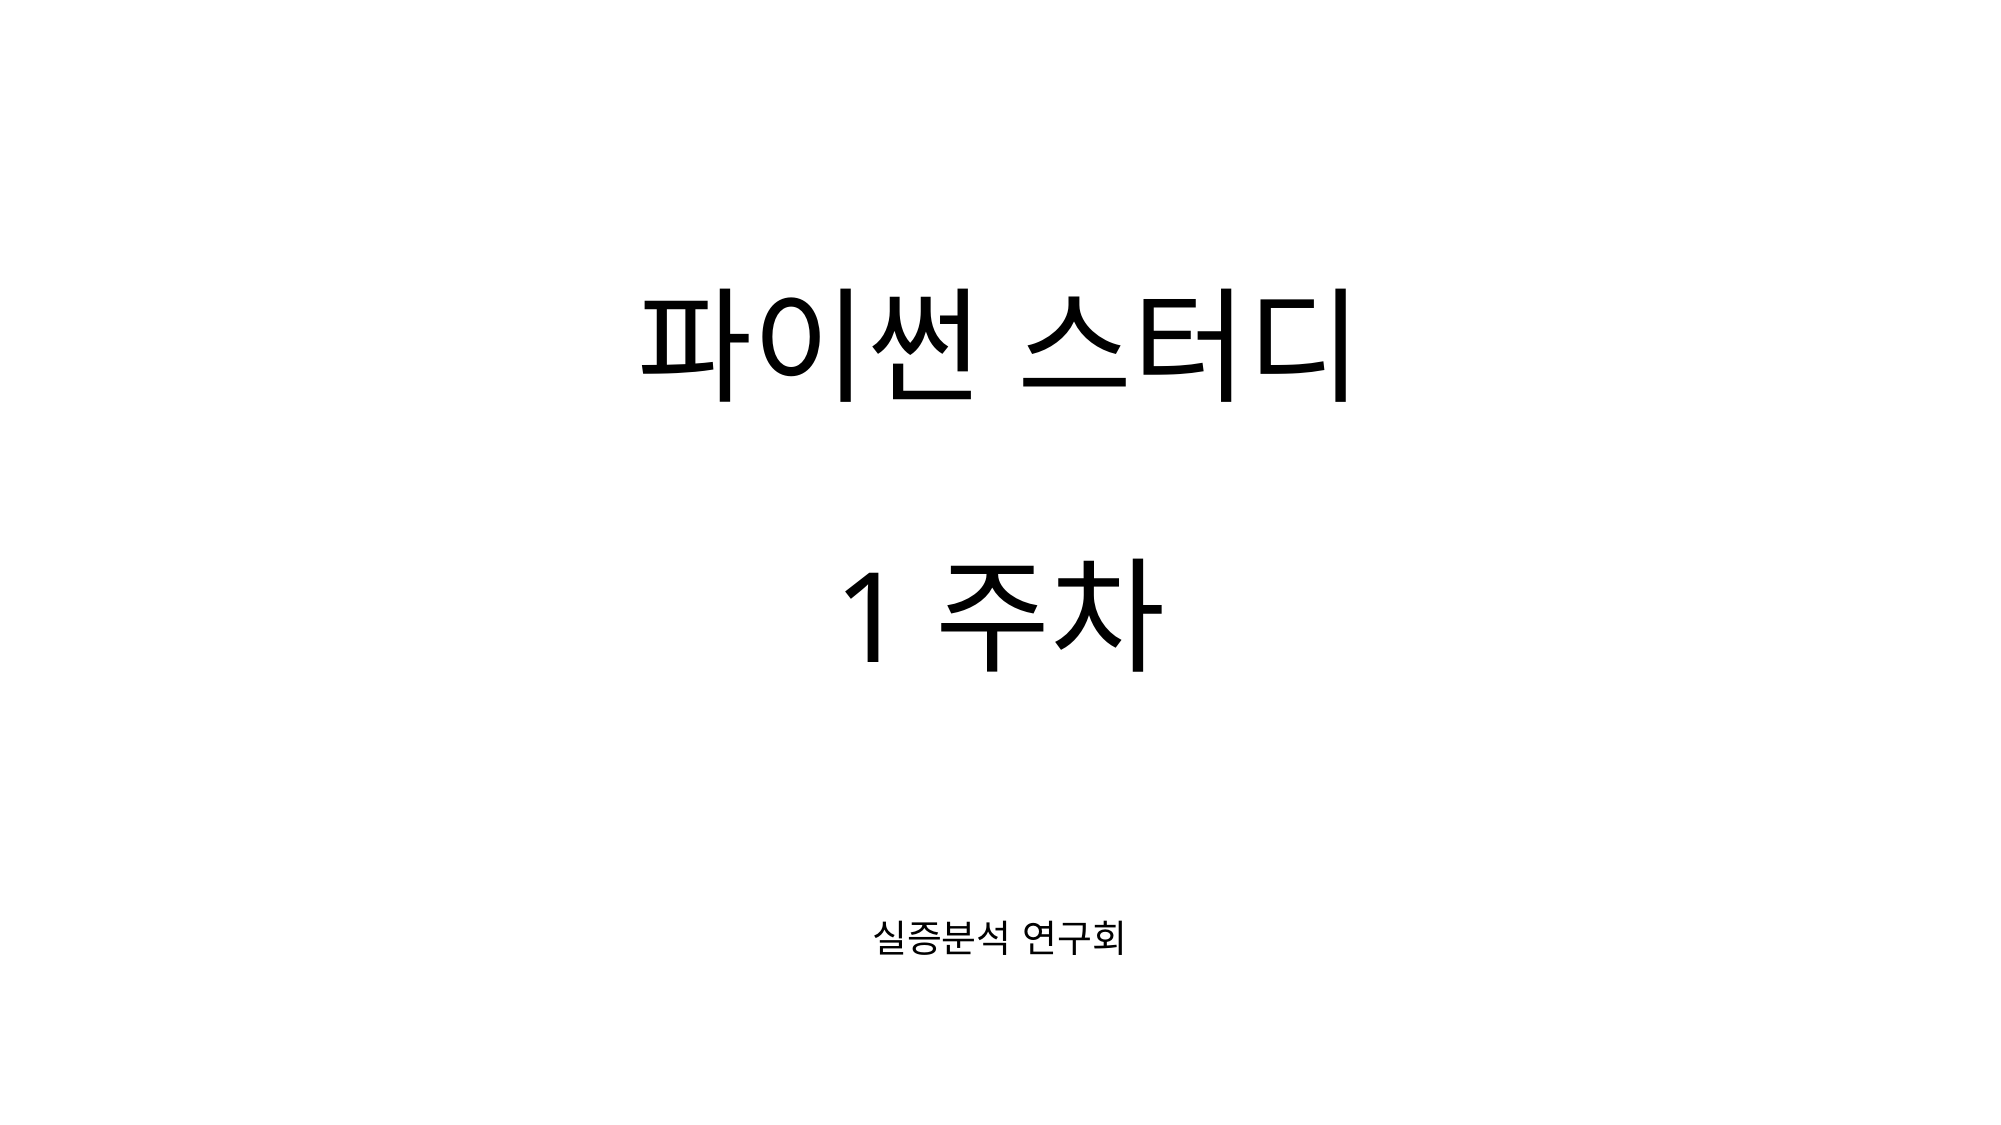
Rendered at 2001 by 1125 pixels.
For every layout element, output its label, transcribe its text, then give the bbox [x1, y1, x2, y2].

title 파이썬 스터디 1주차 [249, 184, 1750, 696]
subtitle 실증분석 연구회 [249, 696, 1750, 969]
